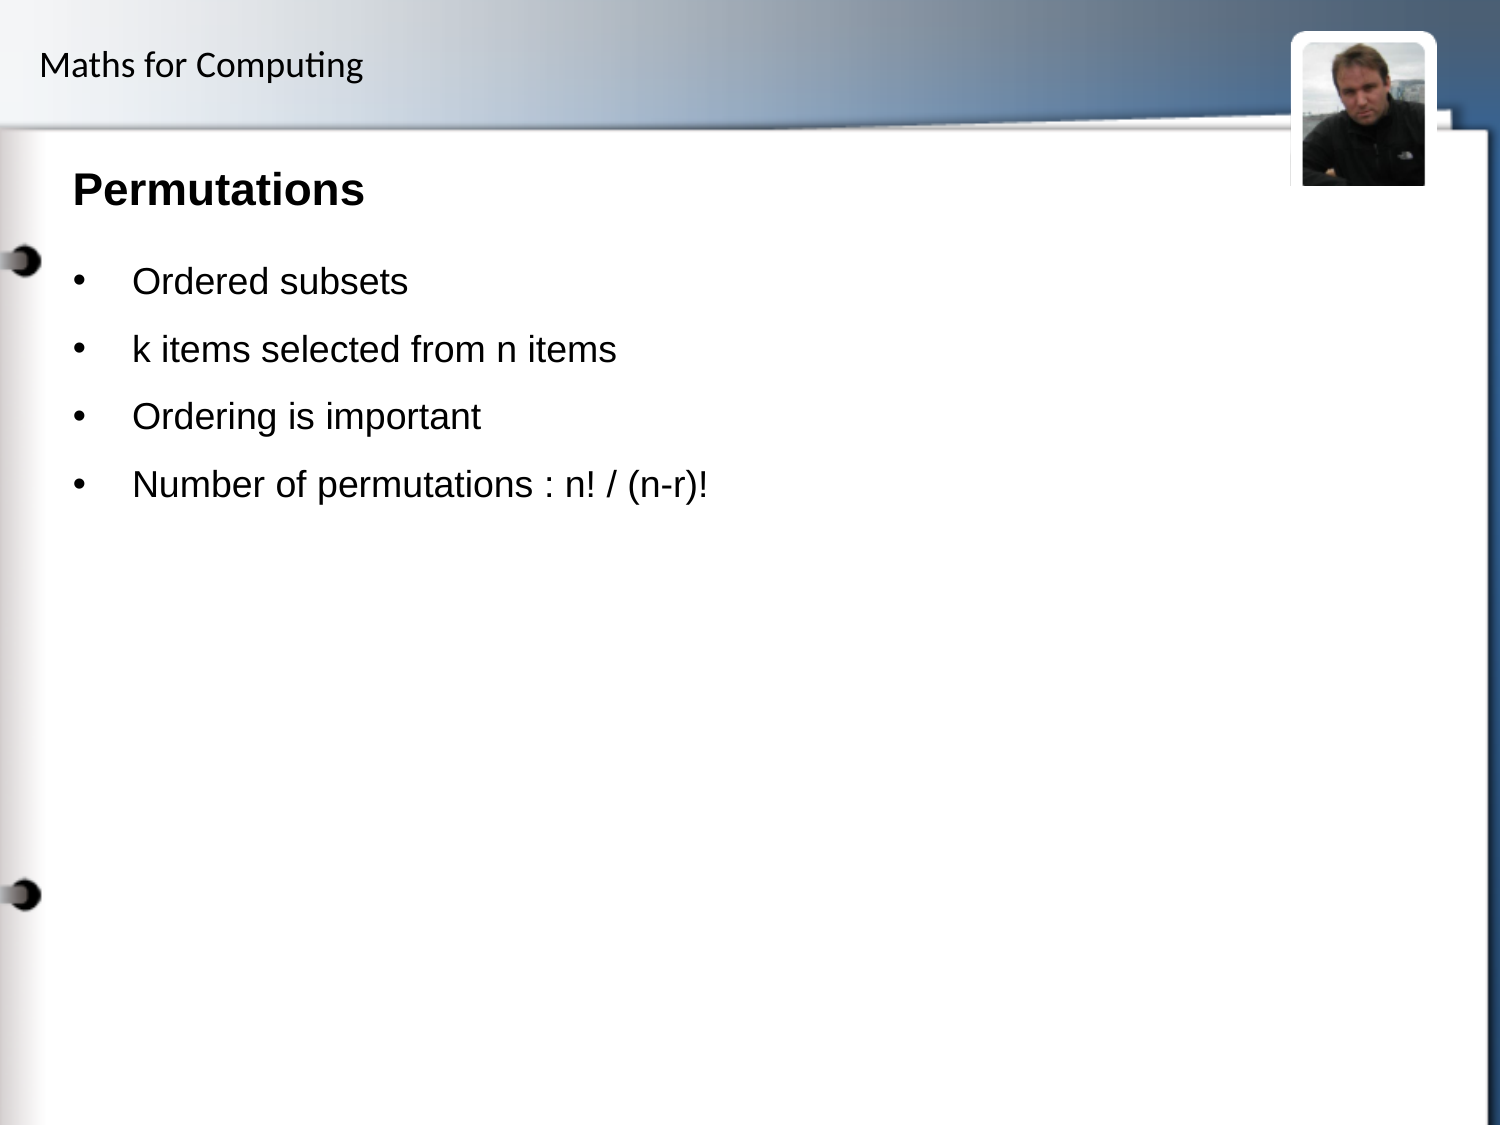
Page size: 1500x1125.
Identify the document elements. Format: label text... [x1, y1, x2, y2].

title Permutations [57, 152, 1276, 217]
list Ordered subsets k items selected from n items Ordering is important Number of permutations : n! / (n-r)! [58, 249, 1430, 1089]
picture [0, 0, 1500, 1125]
